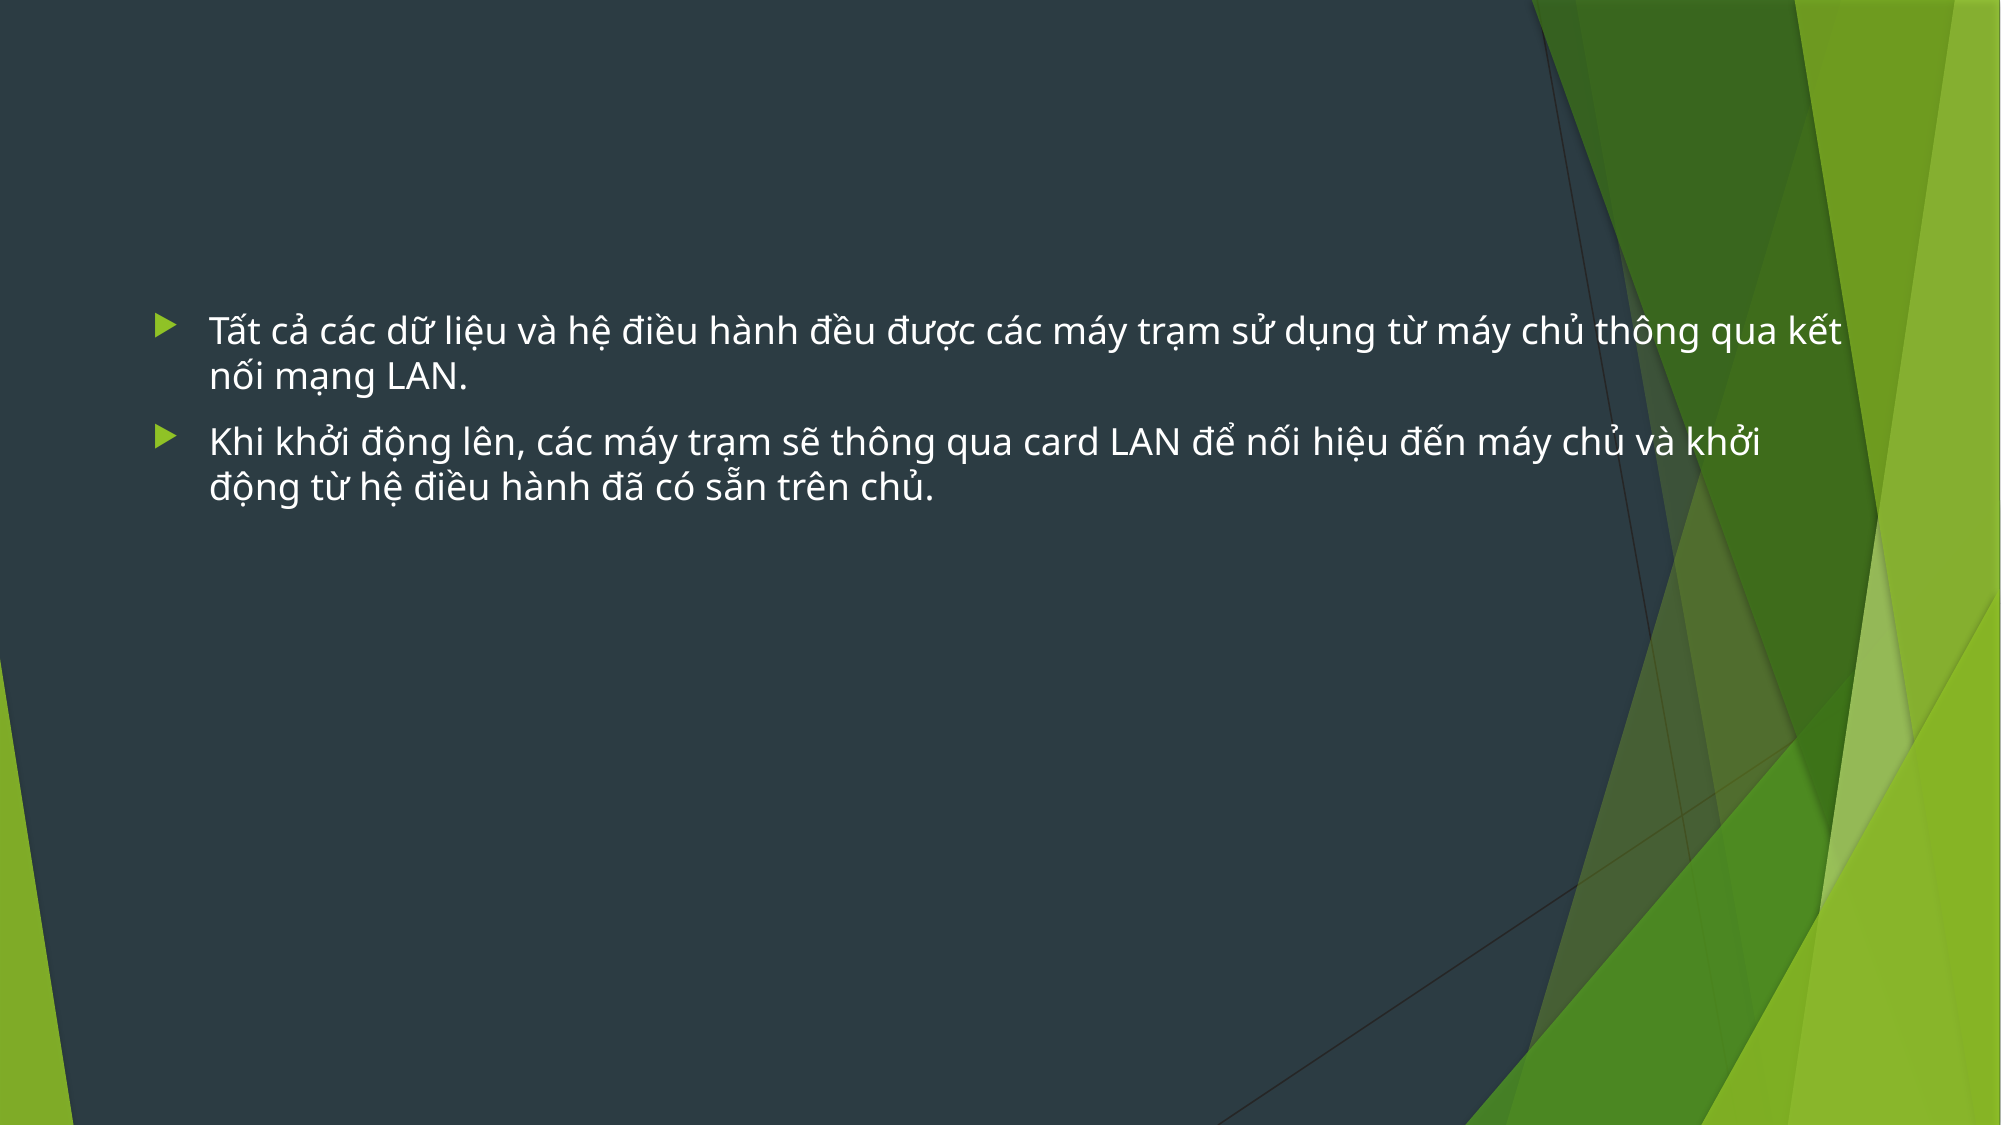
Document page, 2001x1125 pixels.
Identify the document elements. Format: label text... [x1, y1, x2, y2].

list Tất cả các dữ liệu và hệ điều hành đều được các máy trạm sử dụng từ máy chủ thông qua kết nối mạng LAN. Khi khởi động lên, các máy trạm sẽ thông qua card LAN để nối hiệu đến máy chủ và khởi động từ hệ điều hành đã có sẵn trên chủ. [137, 299, 1863, 1014]
